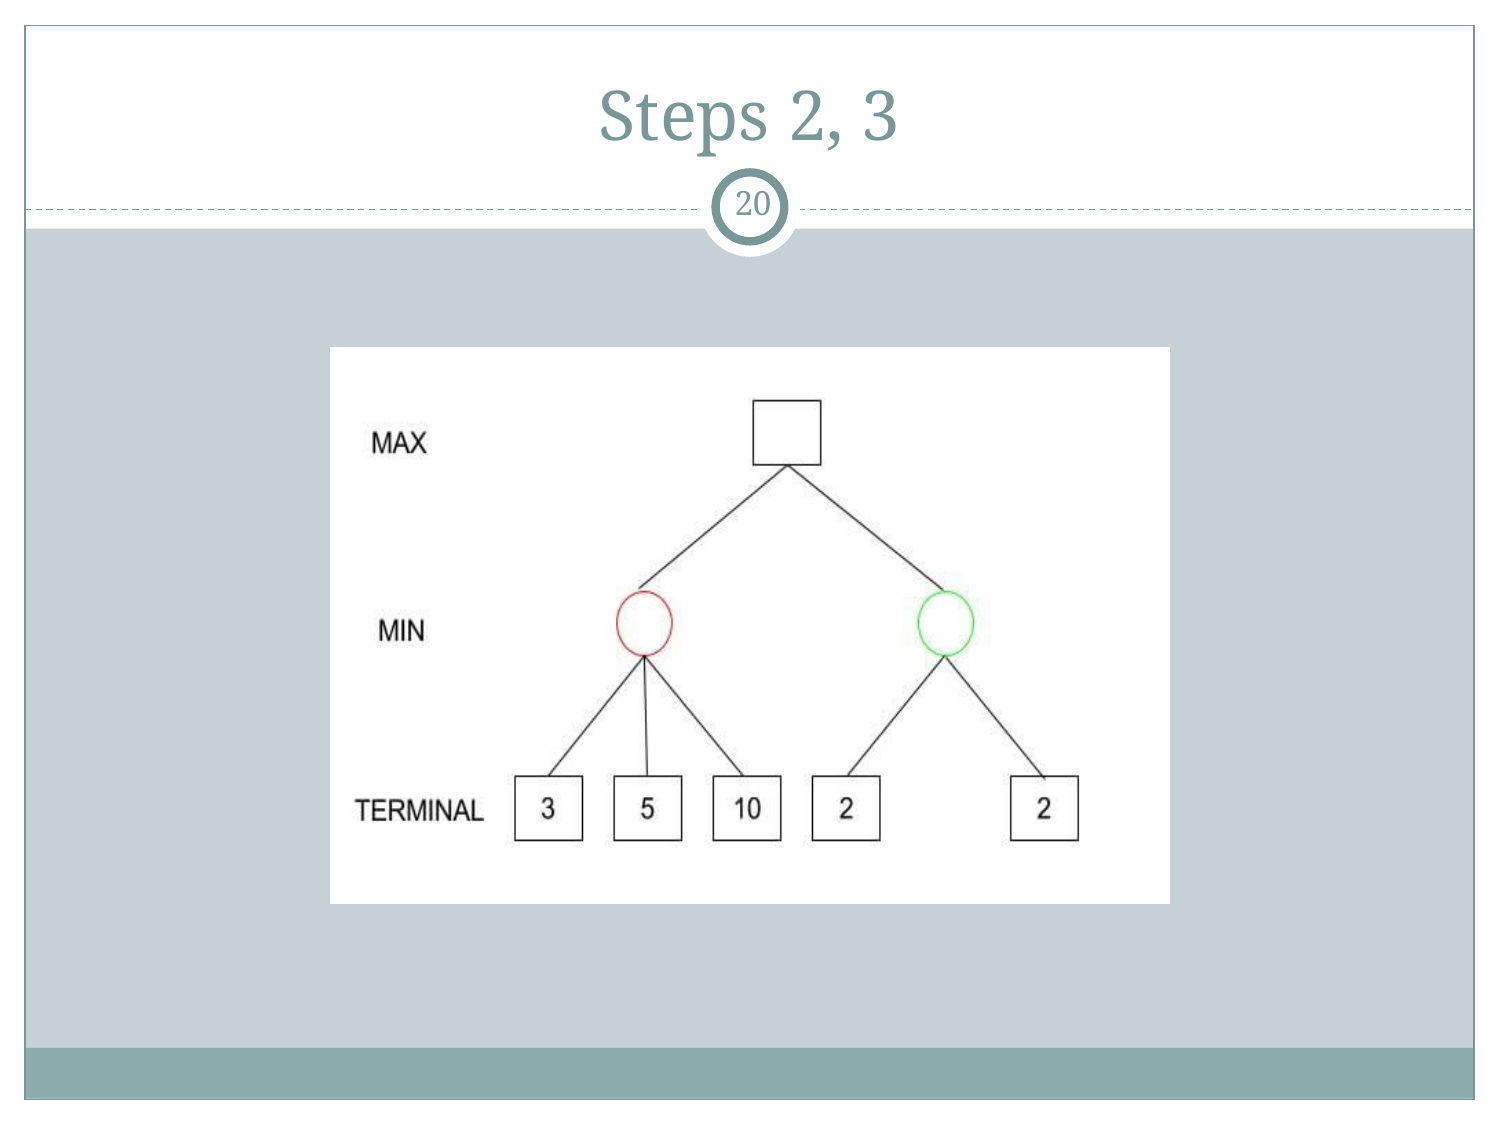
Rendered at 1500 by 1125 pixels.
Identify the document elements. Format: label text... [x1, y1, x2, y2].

picture [330, 347, 1170, 904]
title Steps 2, 3 [49, 37, 1450, 162]
slide_number ‹#› [715, 168, 791, 241]
